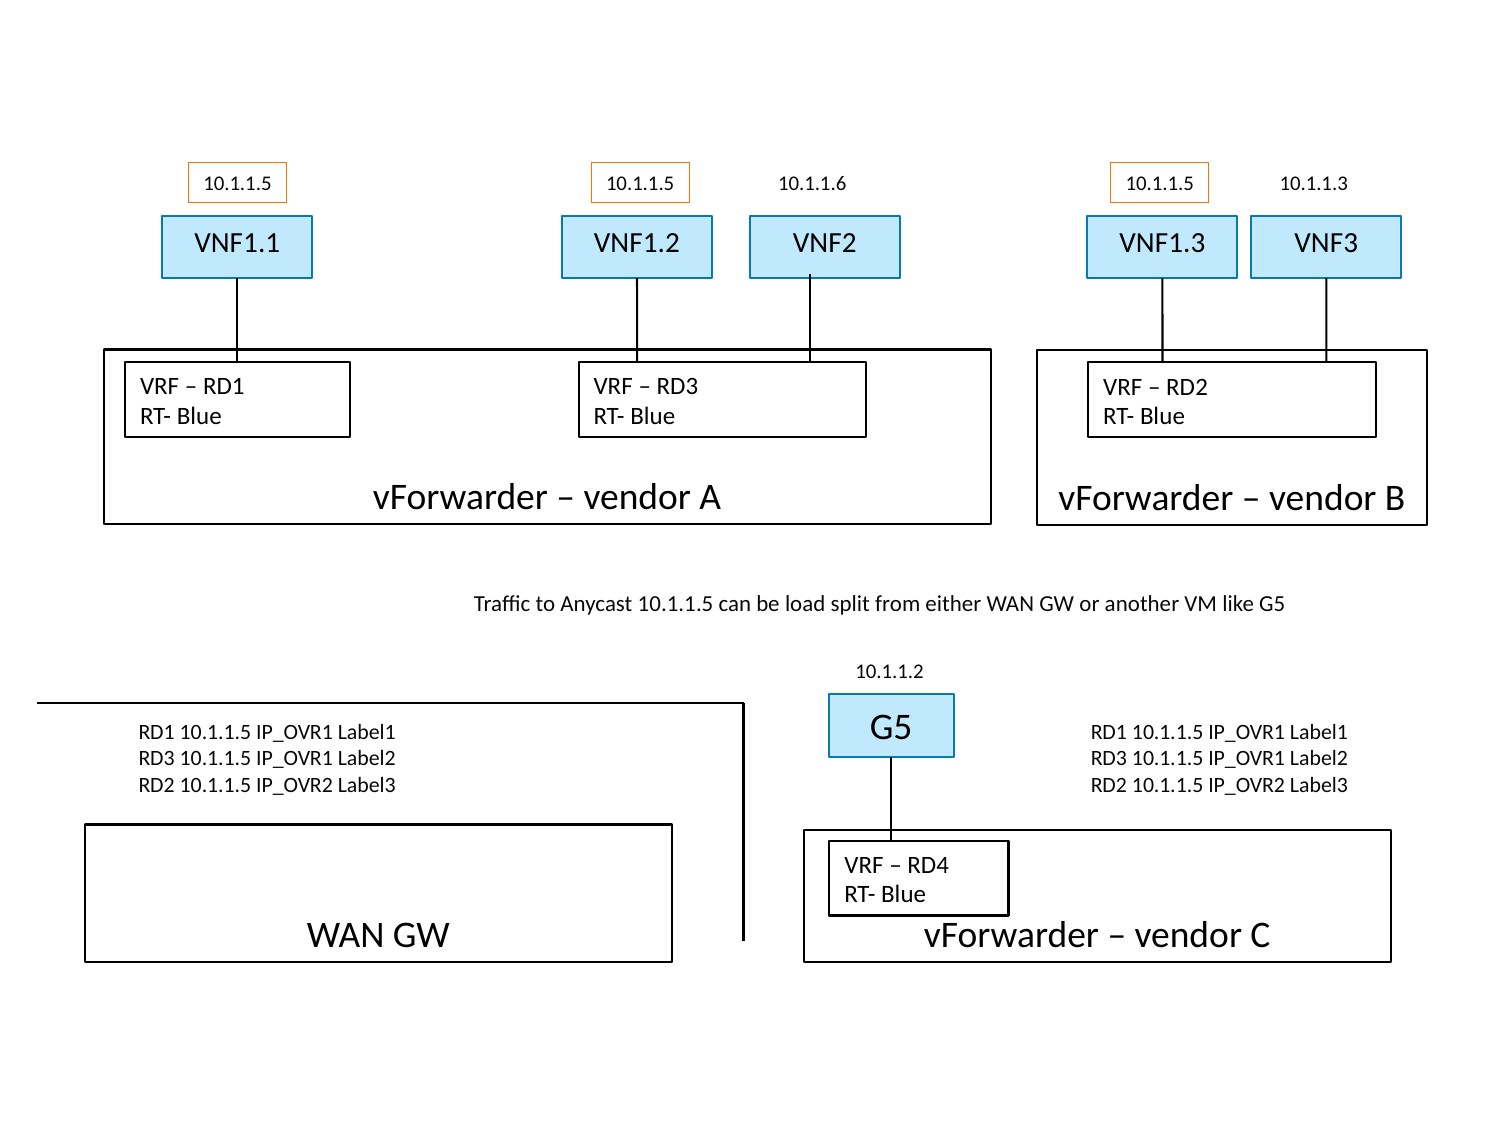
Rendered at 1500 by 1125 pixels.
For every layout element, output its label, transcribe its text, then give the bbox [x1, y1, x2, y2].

text_box 10.1.1.3 [1264, 162, 1363, 203]
text_box VNF1.2 [562, 215, 712, 278]
text_box 10.1.1.2 [840, 650, 939, 690]
text_box VRF – RD2 RT- Blue [1088, 362, 1376, 438]
text_box vForwarder – vendor A [103, 349, 992, 525]
text_box VRF – RD1 RT- Blue [124, 361, 350, 437]
text_box RD1 10.1.1.5 IP_OVR1 Label1 RD3 10.1.1.5 IP_OVR1 Label2 RD2 10.1.1.5 IP_OVR2 Label3 [1076, 710, 1364, 804]
text_box VRF – RD4 RT- Blue [829, 840, 1009, 916]
text_box VNF3 [1251, 215, 1402, 278]
text_box 10.1.1.6 [763, 162, 862, 203]
text_box 10.1.1.5 [1110, 162, 1209, 203]
text_box VRF – RD3 RT- Blue [578, 361, 867, 437]
text_box RD1 10.1.1.5 IP_OVR1 Label1 RD3 10.1.1.5 IP_OVR1 Label2 RD2 10.1.1.5 IP_OVR2 Label3 [123, 712, 411, 804]
text_box VNF2 [749, 215, 900, 278]
text_box 10.1.1.5 [188, 162, 287, 203]
text_box Traffic to Anycast 10.1.1.5 can be load split from either WAN GW or another VM like G5 [459, 581, 1303, 624]
text_box 10.1.1.5 [591, 162, 690, 203]
text_box vForwarder – vendor C [803, 829, 1392, 963]
text_box VNF1.3 [1087, 215, 1238, 278]
text_box vForwarder – vendor B [1037, 350, 1427, 525]
text_box WAN GW [84, 824, 673, 963]
text_box G5 [828, 694, 954, 757]
text_box VNF1.1 [162, 215, 313, 278]
